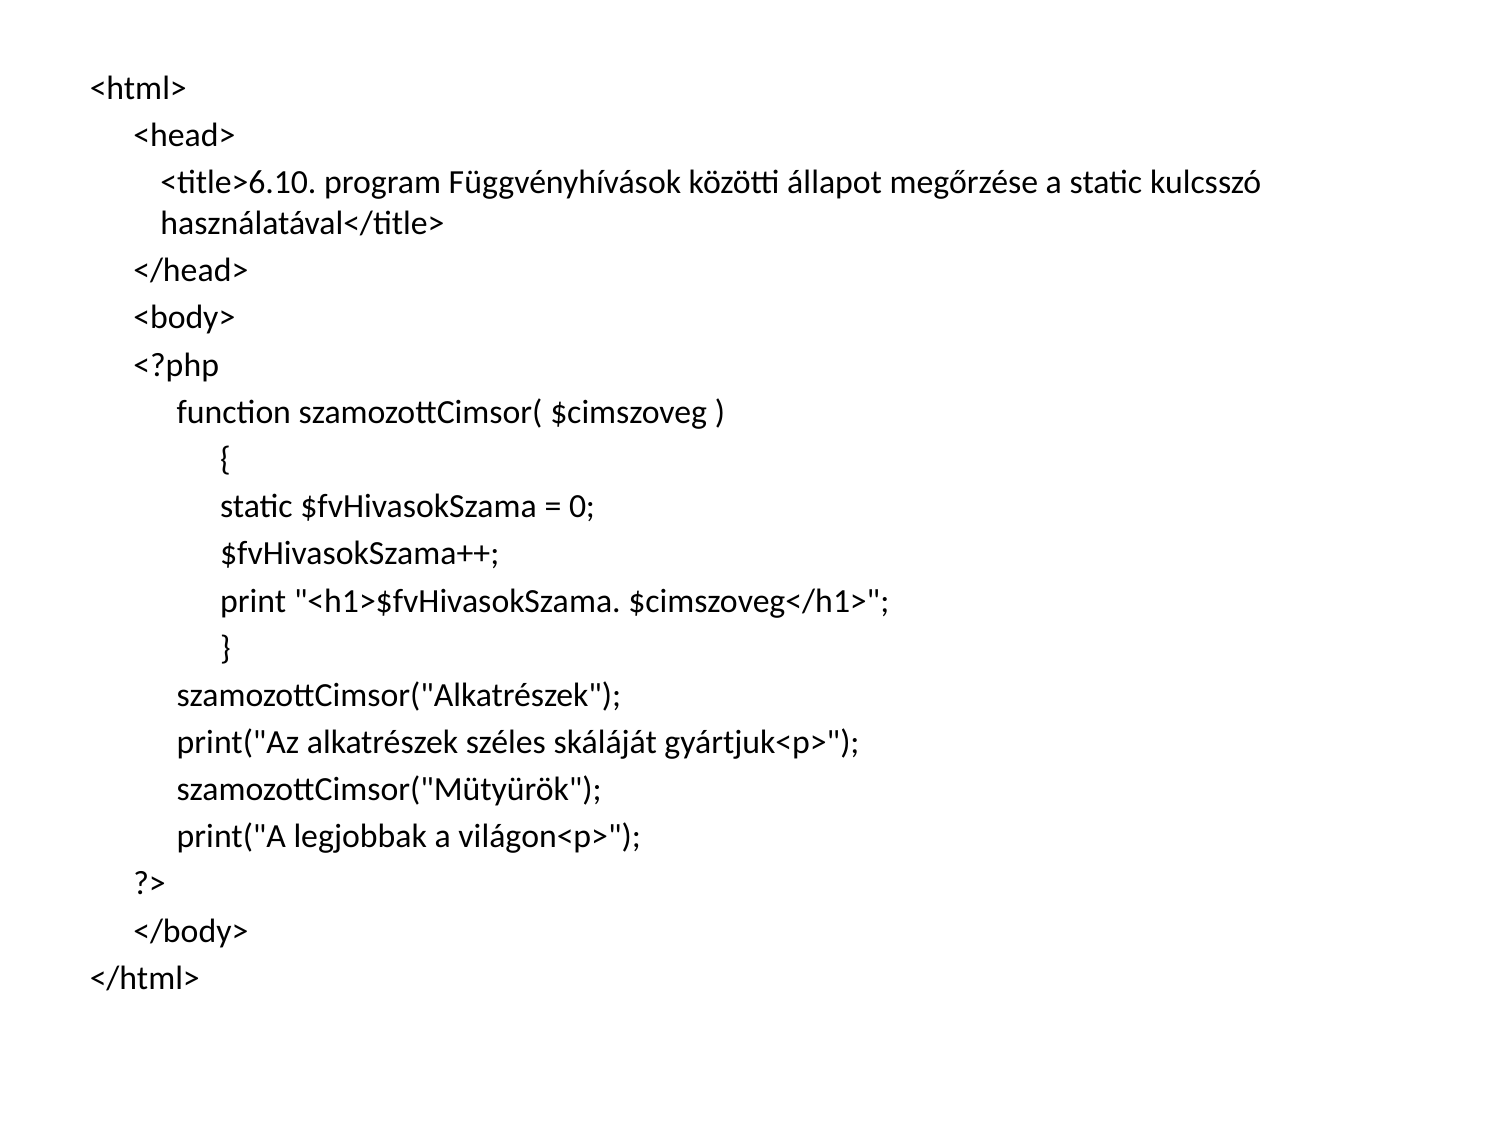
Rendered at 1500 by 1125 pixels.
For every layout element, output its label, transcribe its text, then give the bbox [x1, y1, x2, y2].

text_box <html> <head> <title>6.10. program Függvényhívások közötti állapot megőrzése a static kulcsszó használatával</title> </head> <body> <?php function szamozottCimsor( $cimszoveg ) { static $fvHivasokSzama = 0; $fvHivasokSzama++; print "<h1>$fvHivasokSzama. $cimszoveg</h1>"; } szamozottCimsor("Alkatrészek"); print("Az alkatrészek széles skáláját gyártjuk<p>"); szamozottCimsor("Mütyürök"); print("A legjobbak a világon<p>"); ?> </body> </html> [74, 58, 1425, 1005]
